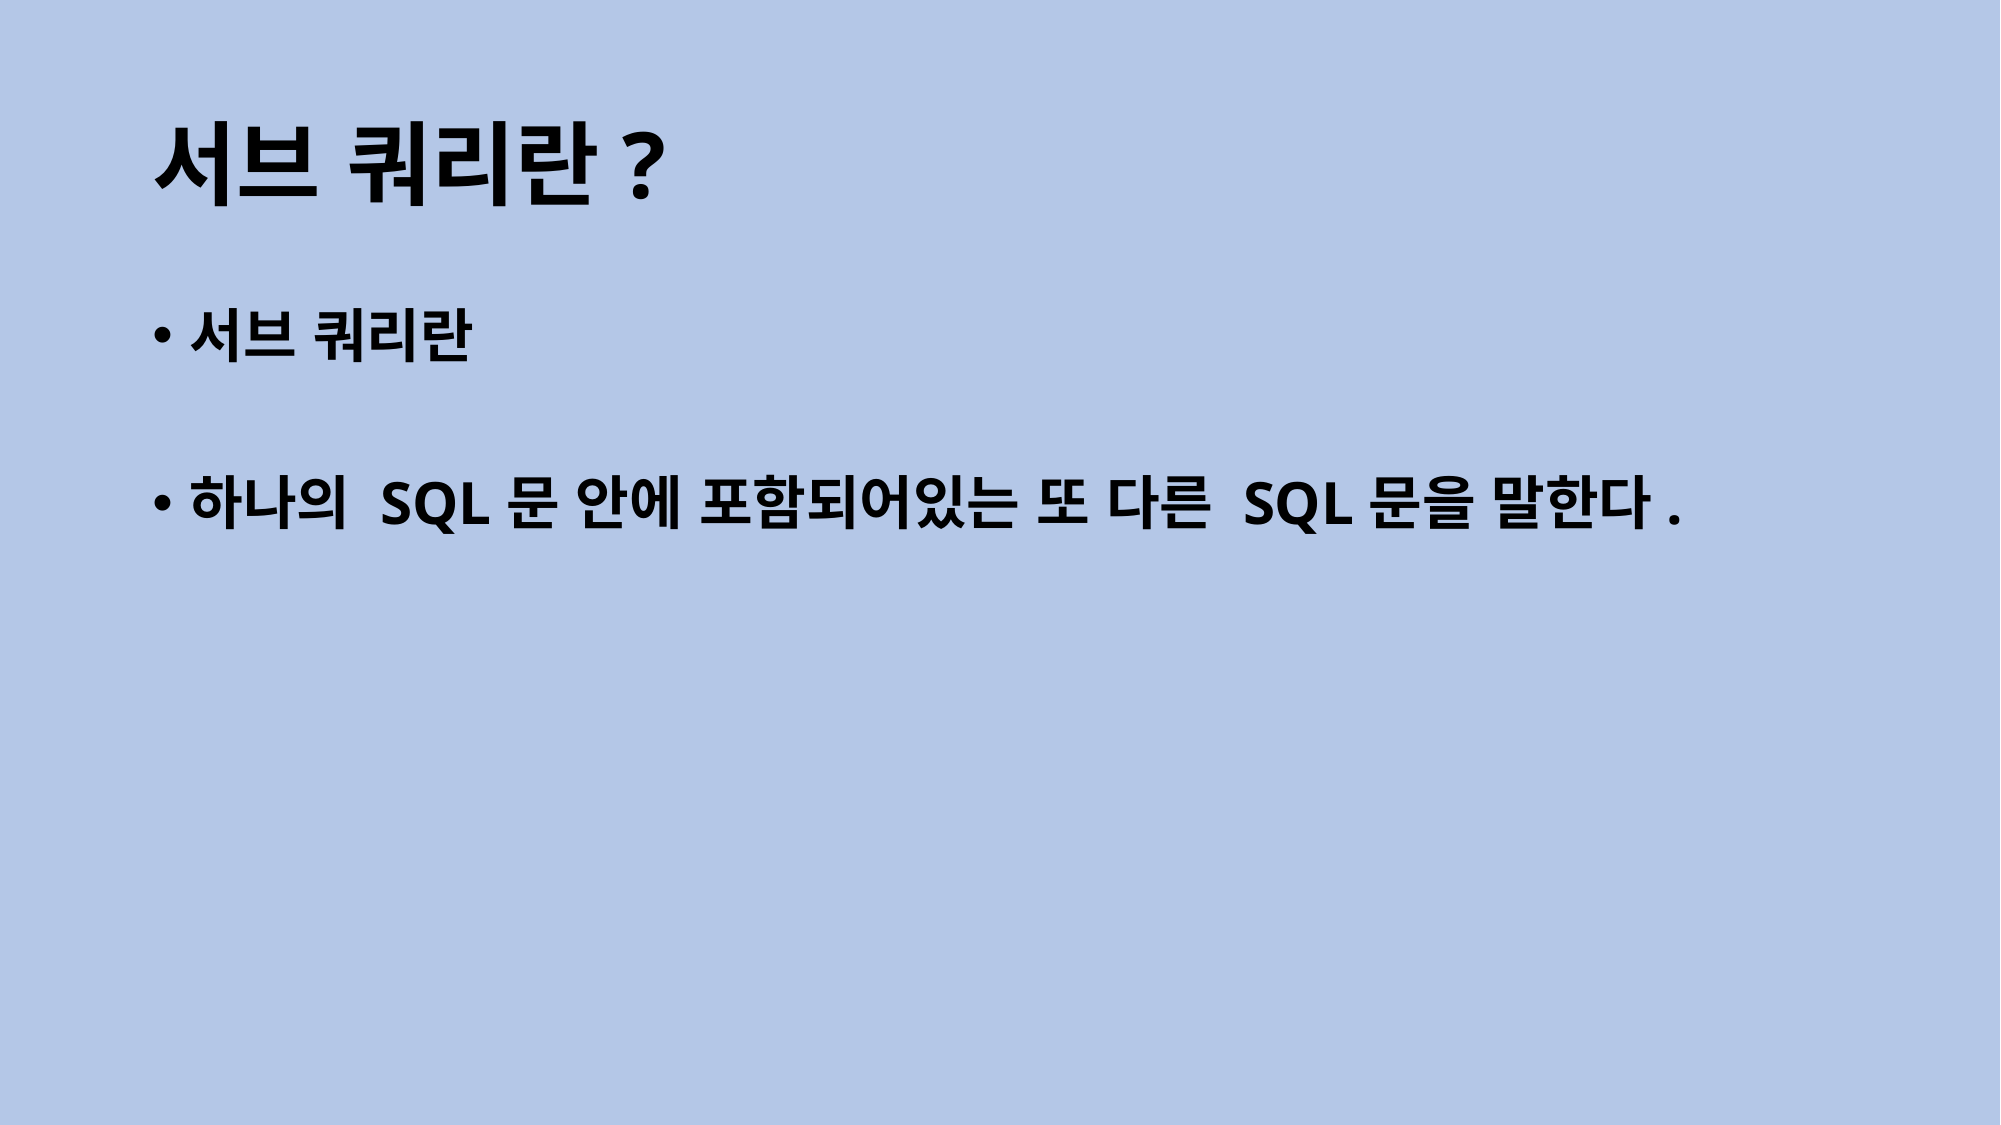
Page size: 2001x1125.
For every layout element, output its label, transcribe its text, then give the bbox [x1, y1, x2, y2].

list 서브 쿼리란 하나의 SQL문 안에 포함되어있는 또 다른 SQL문을 말한다. [137, 299, 1863, 1014]
title 서브 쿼리란? [137, 59, 1863, 278]
